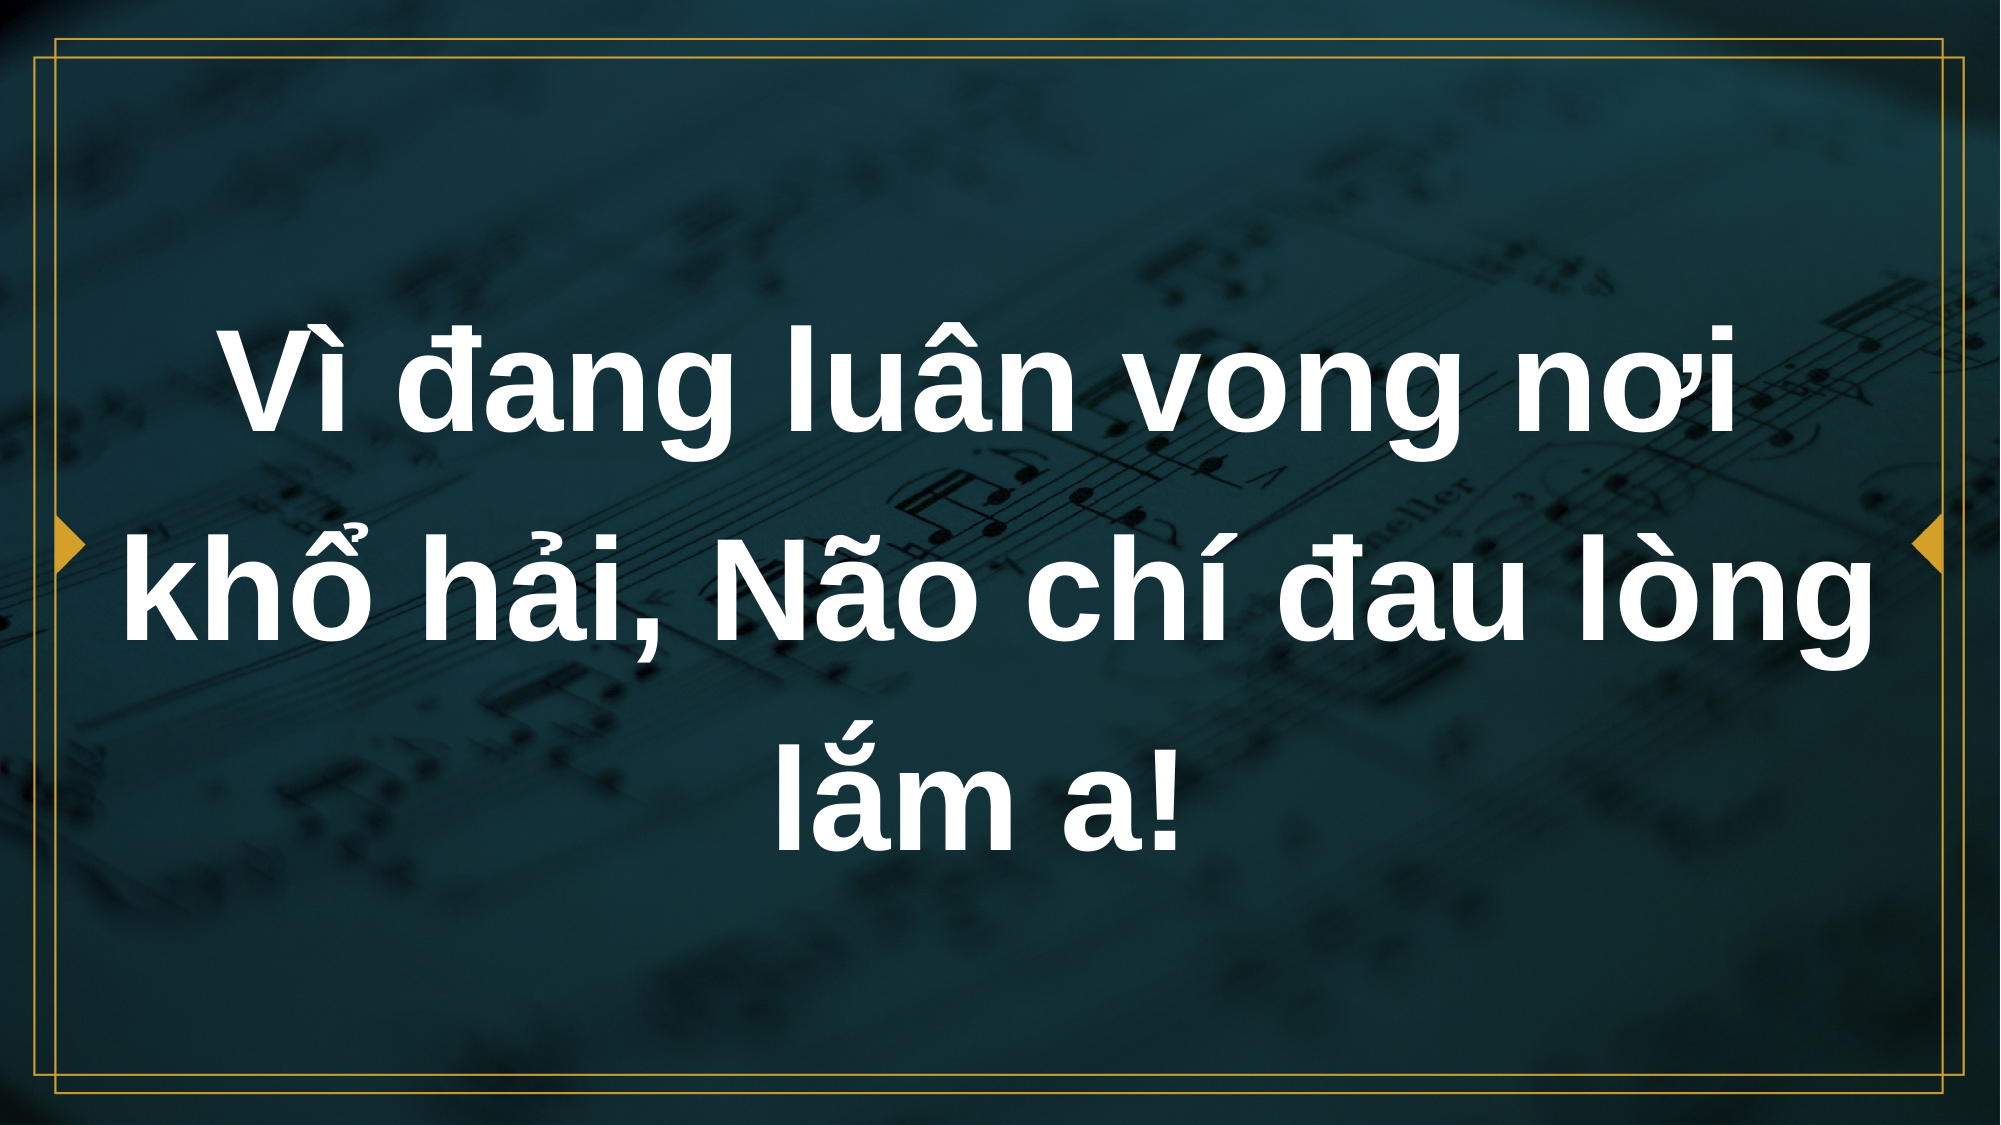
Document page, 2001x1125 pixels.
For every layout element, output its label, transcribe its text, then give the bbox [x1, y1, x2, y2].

title Vì đang luân vong nơi khổ hải, Não chí đau lòng lắm a! [55, 53, 1945, 1077]
picture [0, 0, 2000, 1125]
